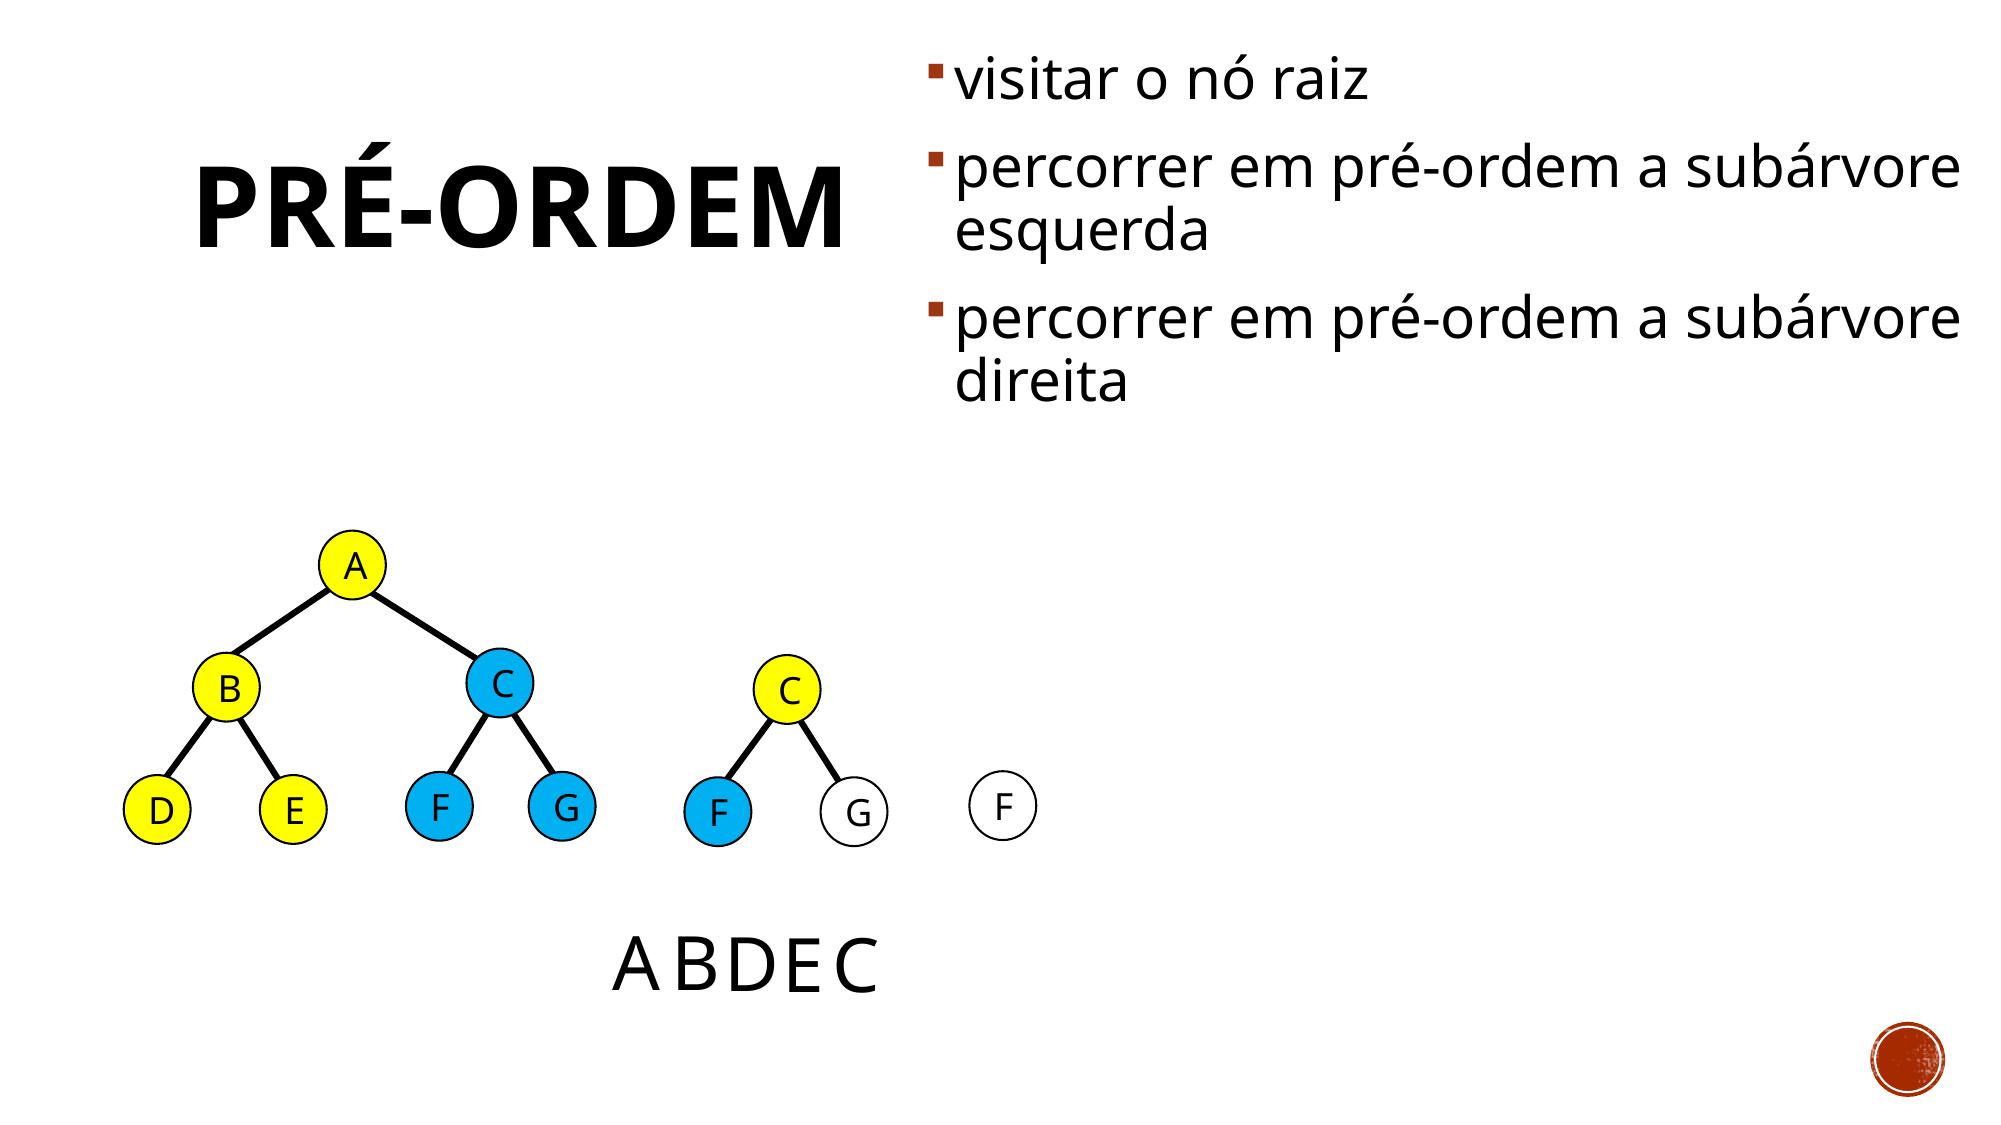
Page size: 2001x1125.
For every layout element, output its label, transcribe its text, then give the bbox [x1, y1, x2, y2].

list visitar o nó raiz percorrer em pré-ordem a subárvore esquerda percorrer em pré-ordem a subárvore direita [909, 41, 1981, 456]
text_box C [817, 910, 895, 1016]
text_box F [968, 770, 1038, 842]
title Pré-ordem [175, 79, 909, 344]
text_box D [709, 909, 767, 1014]
text_box B [656, 908, 735, 1014]
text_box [126, 533, 595, 843]
text_box E [767, 909, 839, 1015]
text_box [687, 658, 885, 844]
text_box A [598, 908, 656, 1014]
